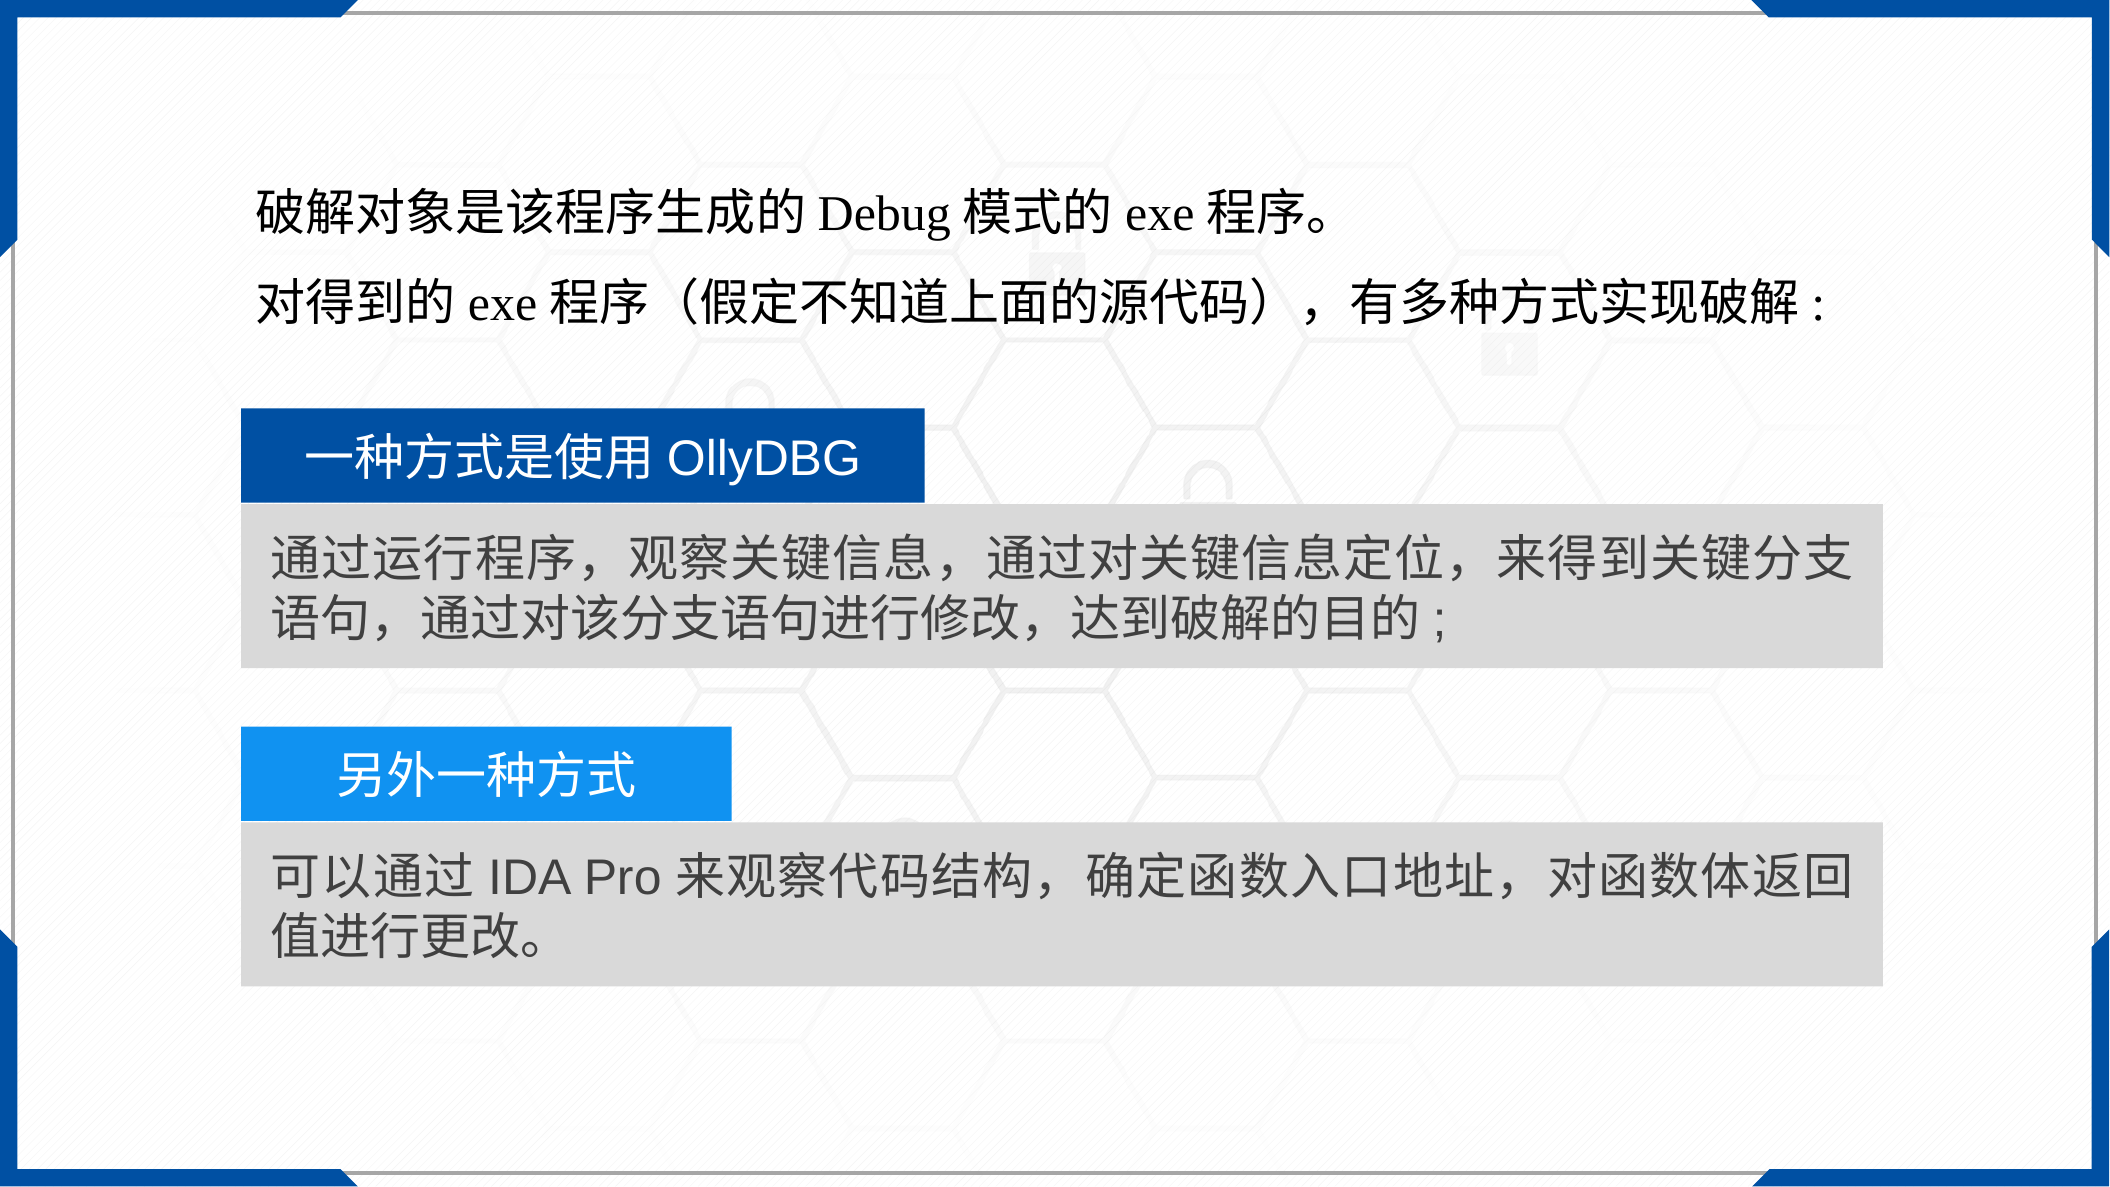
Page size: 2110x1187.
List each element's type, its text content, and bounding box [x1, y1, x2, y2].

text_box 一种方式是使用OllyDBG [241, 408, 925, 503]
picture [80, 0, 2029, 1187]
text_box 可以通过IDA Pro来观察代码结构，确定函数入口地址，对函数体返回值进行更改。 [241, 822, 1883, 987]
text_box 另外一种方式 [241, 726, 732, 821]
text_box 破解对象是该程序生成的Debug模式的exe程序。 对得到的exe程序（假定不知道上面的源代码），有多种方式实现破解: [241, 142, 1917, 338]
text_box 通过运行程序，观察关键信息，通过对关键信息定位，来得到关键分支语句，通过对该分支语句进行修改，达到破解的目的; [241, 504, 1883, 669]
